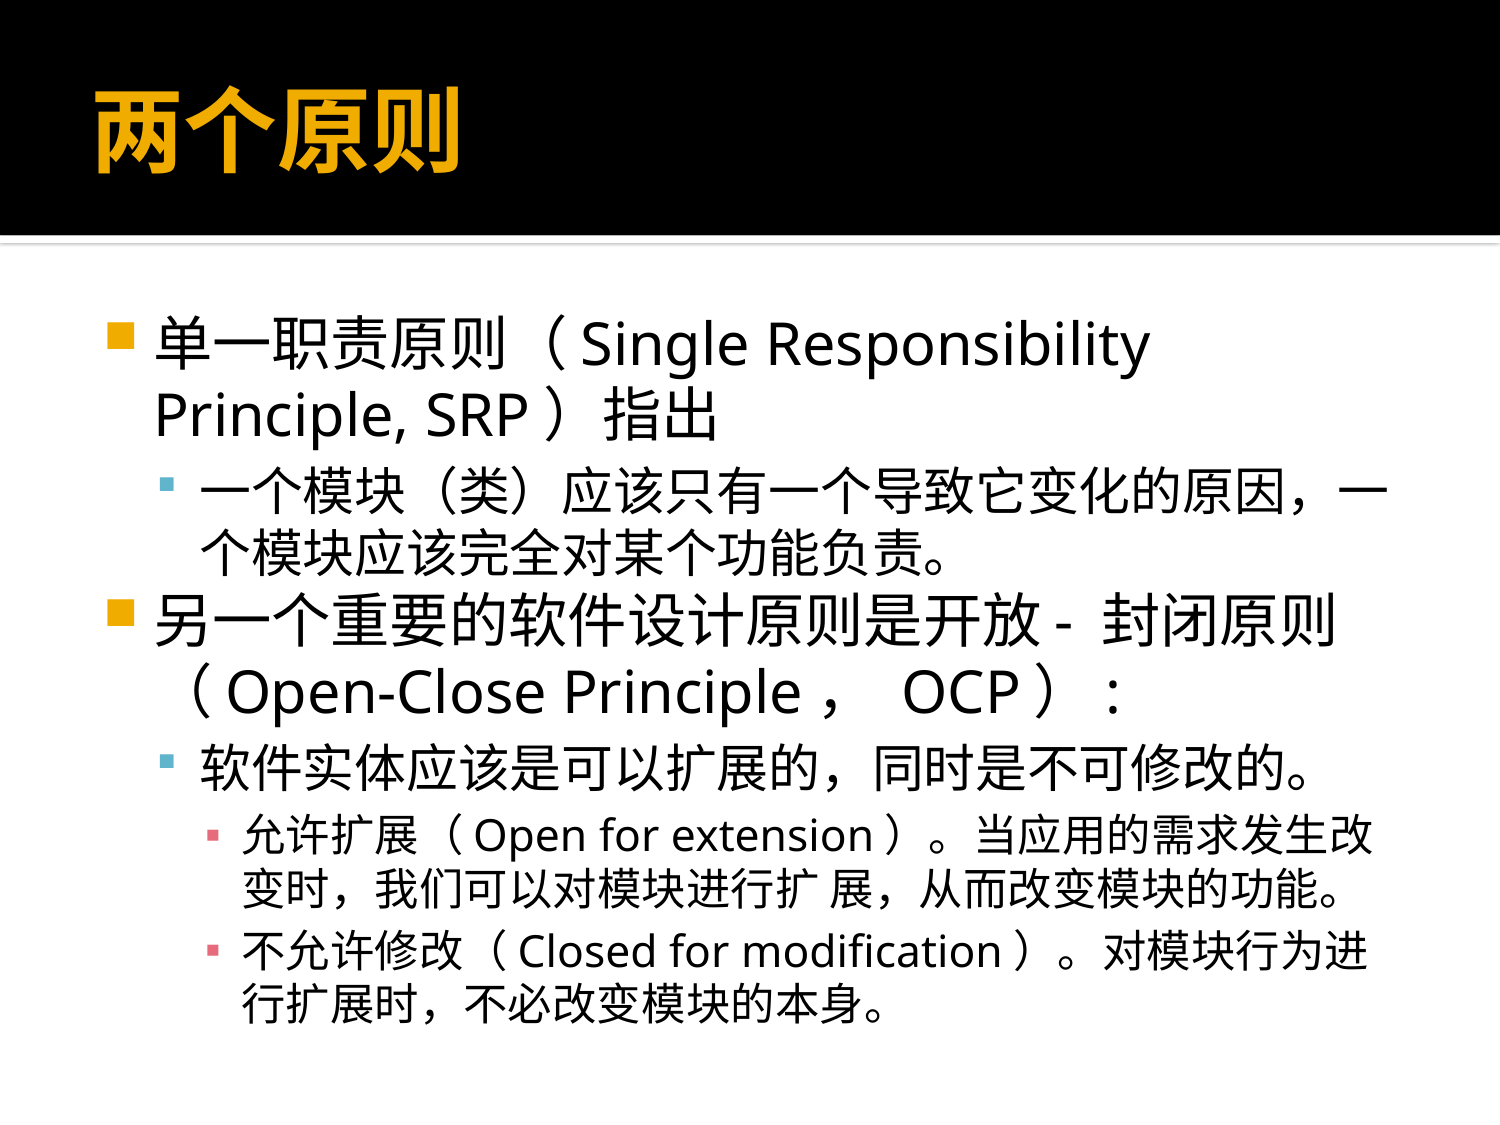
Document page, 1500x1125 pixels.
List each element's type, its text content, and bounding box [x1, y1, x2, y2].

title 两个原则 [75, 25, 1425, 231]
list 单一职责原则（Single Responsibility Principle, SRP）指出 一个模块（类）应该只有一个导致它变化的原因，一个模块应该完全对某个功能负责。 另一个重要的软件设计原则是开放- 封闭原则（Open-Close Principle， OCP）: 软件实体应该是可以扩展的，同时是不可修改的。 允许扩展（Open for extension）。当应用的需求发生改变时，我们可以对模块进行扩 展，从而改变模块的功能。 不允许修改（Closed for modification）。对模块行为进行扩展时，不必改变模块的本身。 [75, 291, 1425, 1050]
